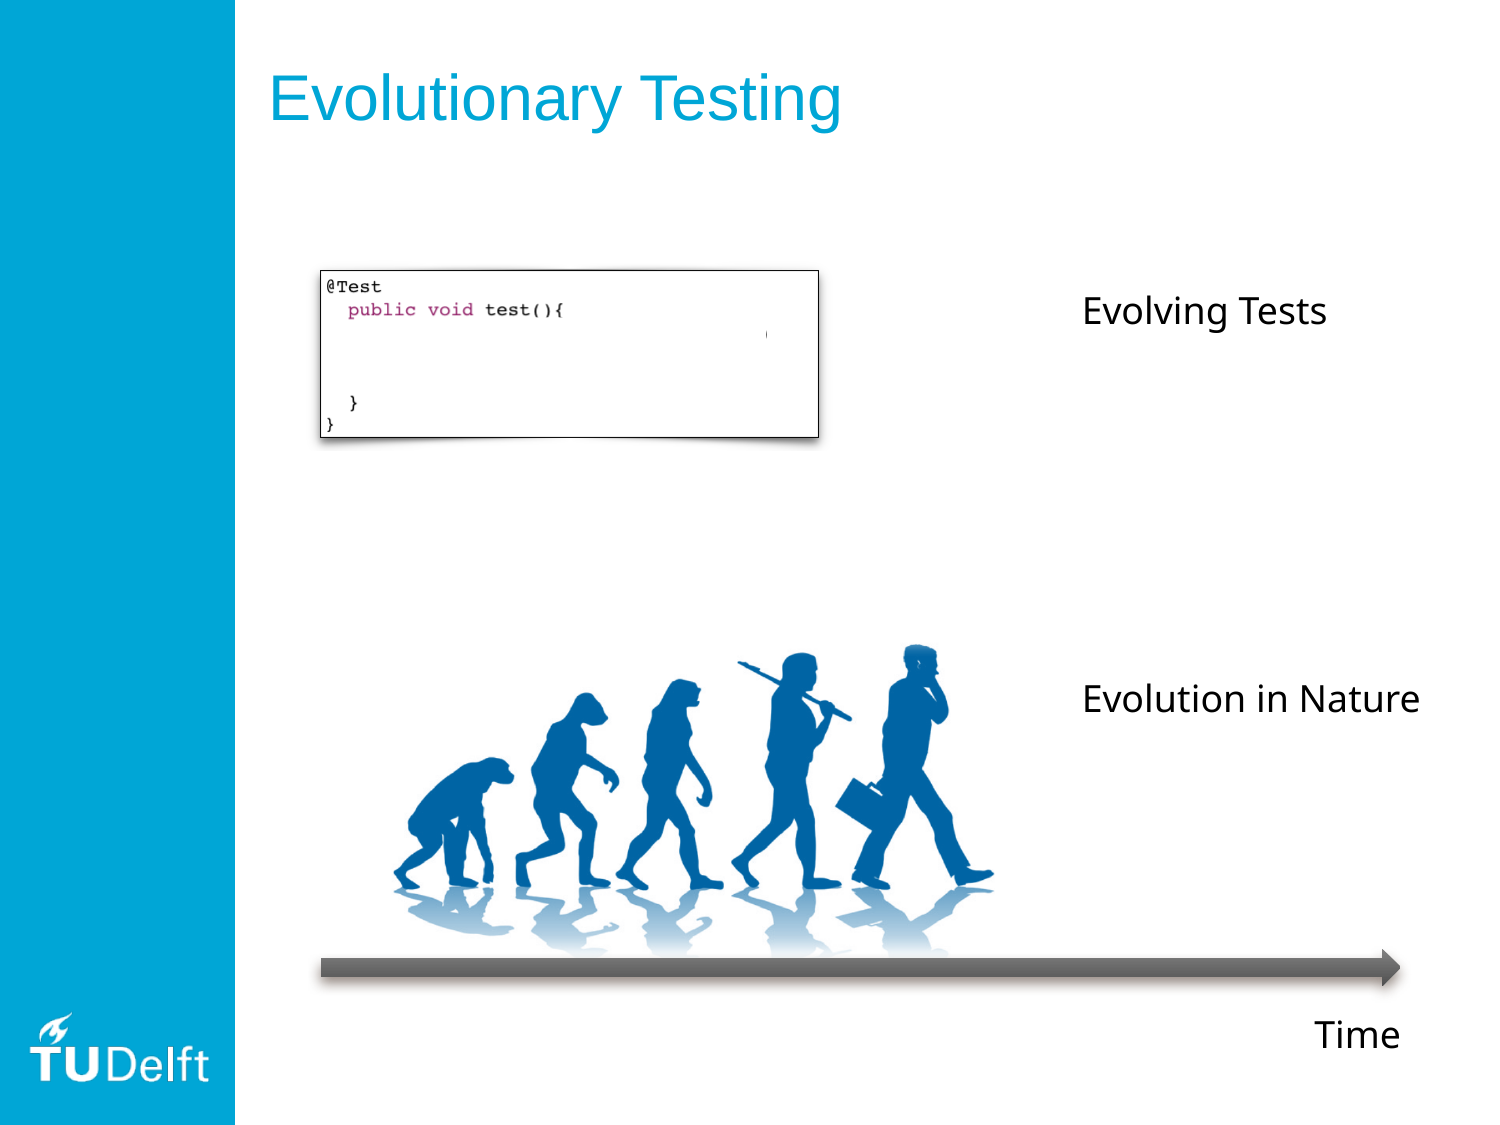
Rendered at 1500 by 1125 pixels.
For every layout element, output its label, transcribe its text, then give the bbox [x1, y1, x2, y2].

text_box Evolution in Nature [1067, 667, 1481, 728]
picture [294, 257, 840, 451]
title Evolutionary Testing [268, 55, 1423, 231]
text_box [1035, 948, 1401, 987]
text_box Evolving Tests [1067, 279, 1481, 340]
text_box Time [1299, 1003, 1423, 1064]
text_box [321, 958, 353, 977]
picture [360, 621, 1029, 968]
